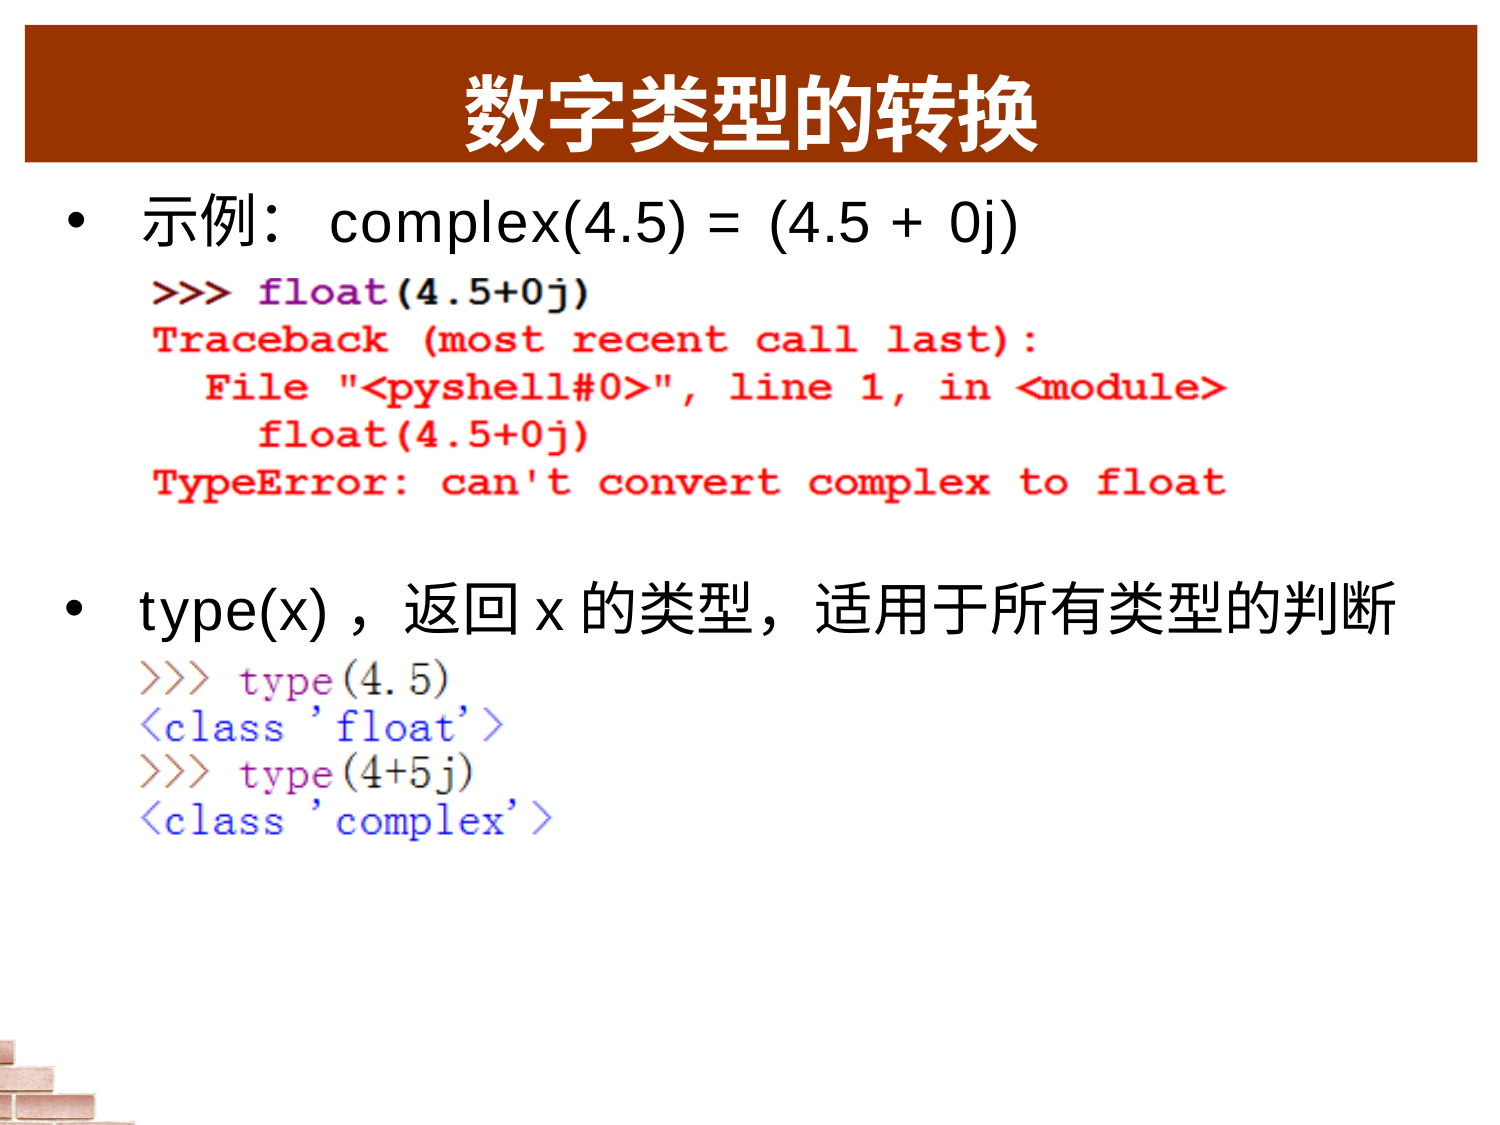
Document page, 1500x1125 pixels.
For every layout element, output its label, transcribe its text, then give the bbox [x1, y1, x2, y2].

picture [0, 992, 213, 1125]
picture [135, 654, 620, 847]
text_box type(x)，返回x的类型，适用于所有类型的判断 [62, 537, 1445, 628]
picture [151, 278, 1235, 516]
text_box 示例：complex(4.5) = (4.5 + 0j ) [64, 184, 1306, 257]
title 数字类型的转换 [24, 24, 1478, 163]
